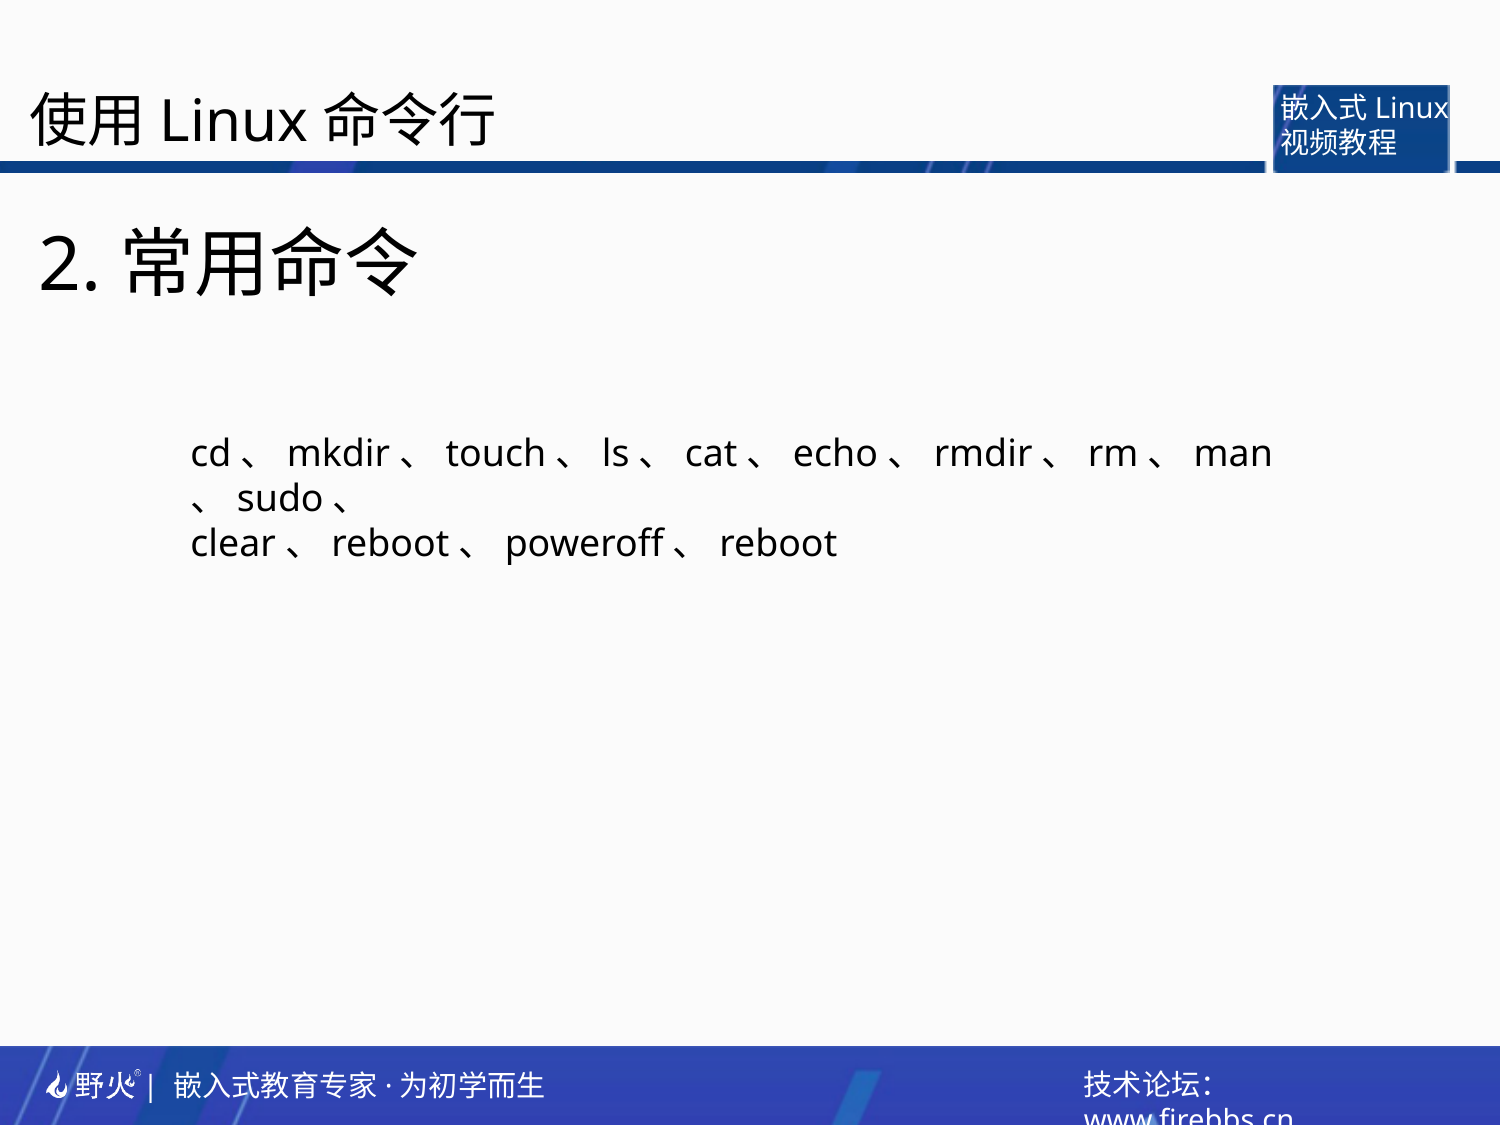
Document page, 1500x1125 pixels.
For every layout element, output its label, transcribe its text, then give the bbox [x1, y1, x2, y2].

picture [1138, 1117, 1143, 1125]
picture [0, 1046, 1500, 1125]
picture [1227, 1116, 1236, 1125]
picture [1209, 1116, 1218, 1125]
text_box 2.常用命令 [23, 207, 434, 313]
picture [1115, 1117, 1120, 1125]
picture [1281, 1116, 1289, 1125]
picture [1103, 1115, 1109, 1125]
picture [0, 85, 1500, 173]
picture [1126, 1115, 1132, 1125]
picture [1092, 1117, 1097, 1125]
picture [1192, 1116, 1200, 1121]
text_box cd、mkdir、touch、ls、cat、echo、rmdir、rm、man、sudo、 clear、reboot、poweroff、reboot [175, 421, 1289, 572]
